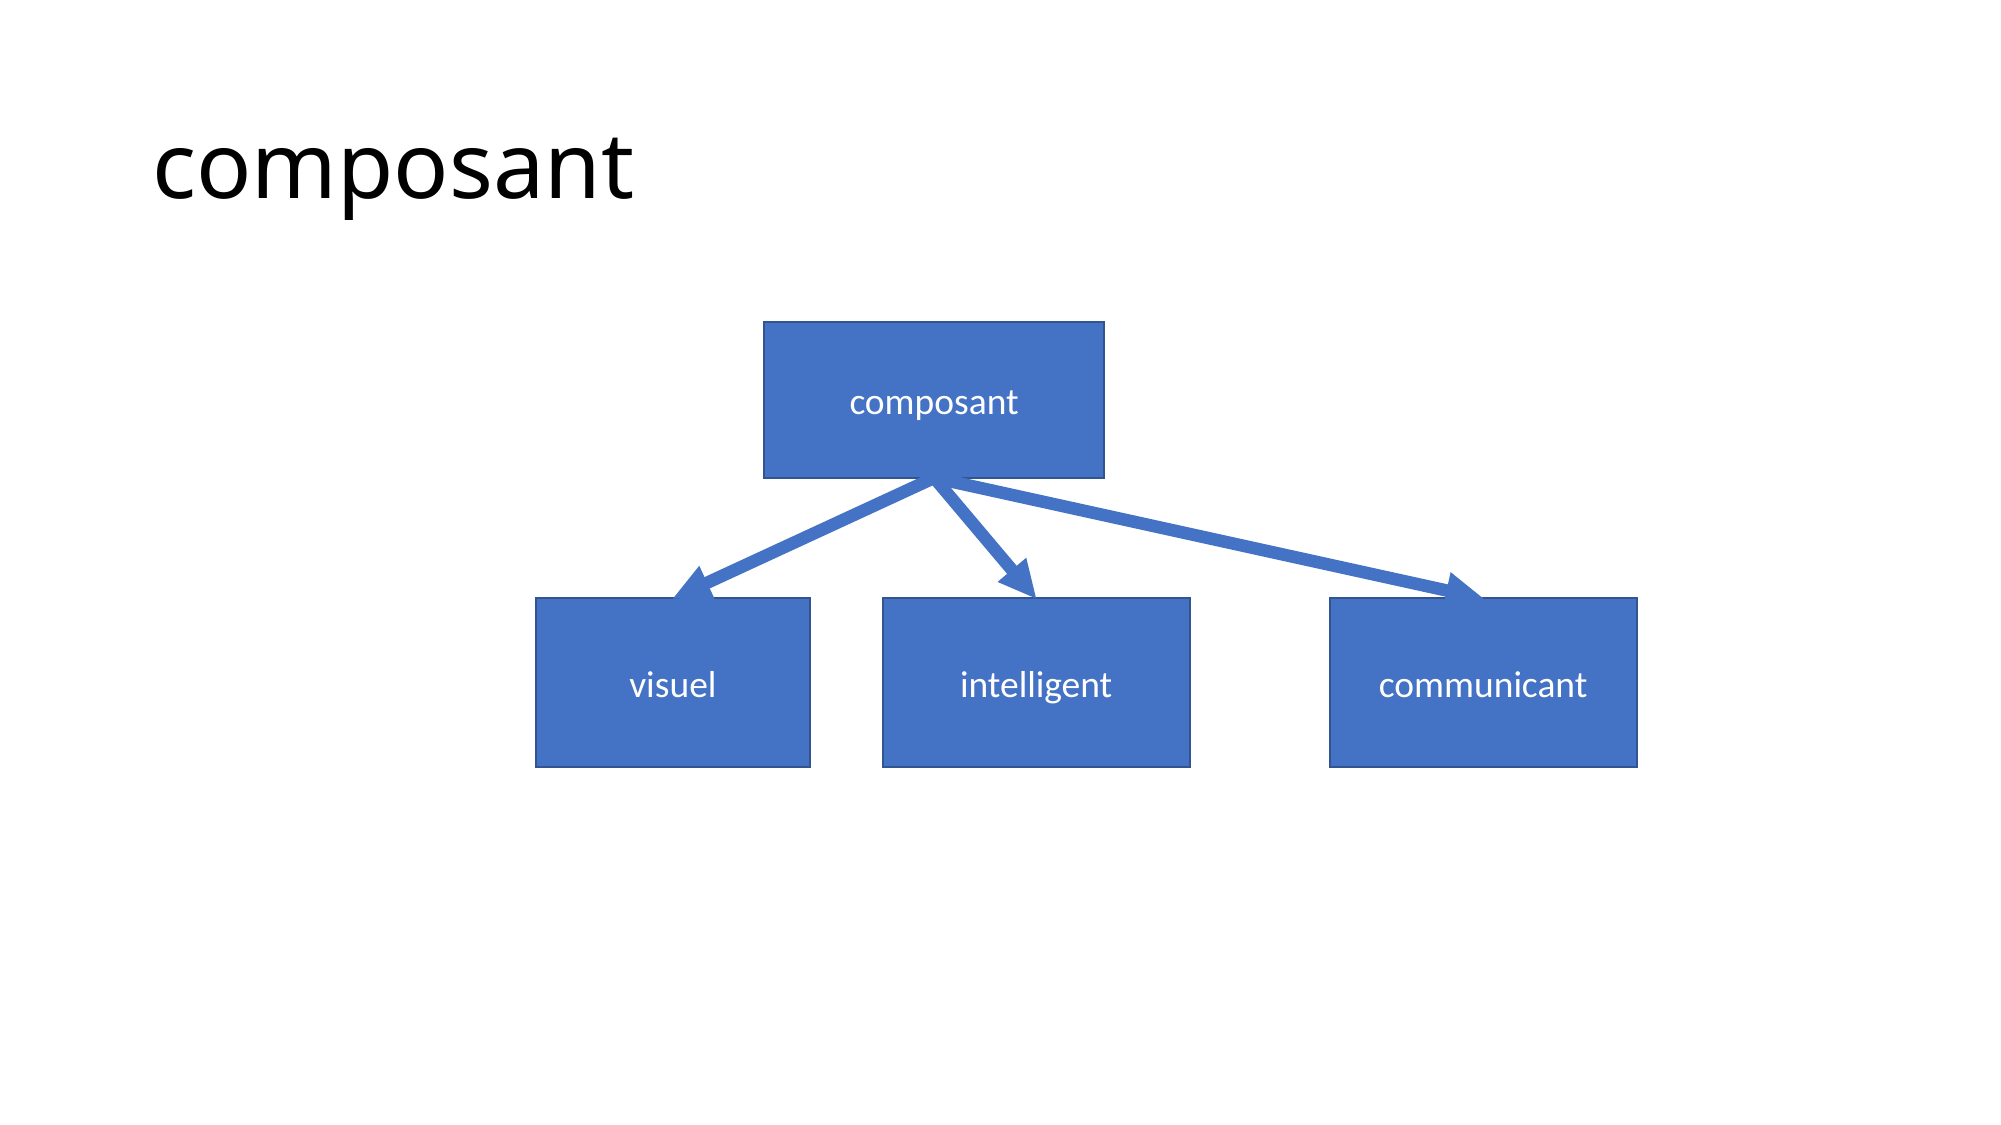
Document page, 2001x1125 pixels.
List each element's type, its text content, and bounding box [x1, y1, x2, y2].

text_box composant [763, 321, 1105, 477]
title composant [137, 59, 1863, 278]
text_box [673, 477, 934, 599]
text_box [934, 477, 1484, 599]
text_box intelligent [882, 599, 1191, 768]
text_box communicant [1329, 597, 1638, 768]
text_box visuel [535, 597, 811, 768]
